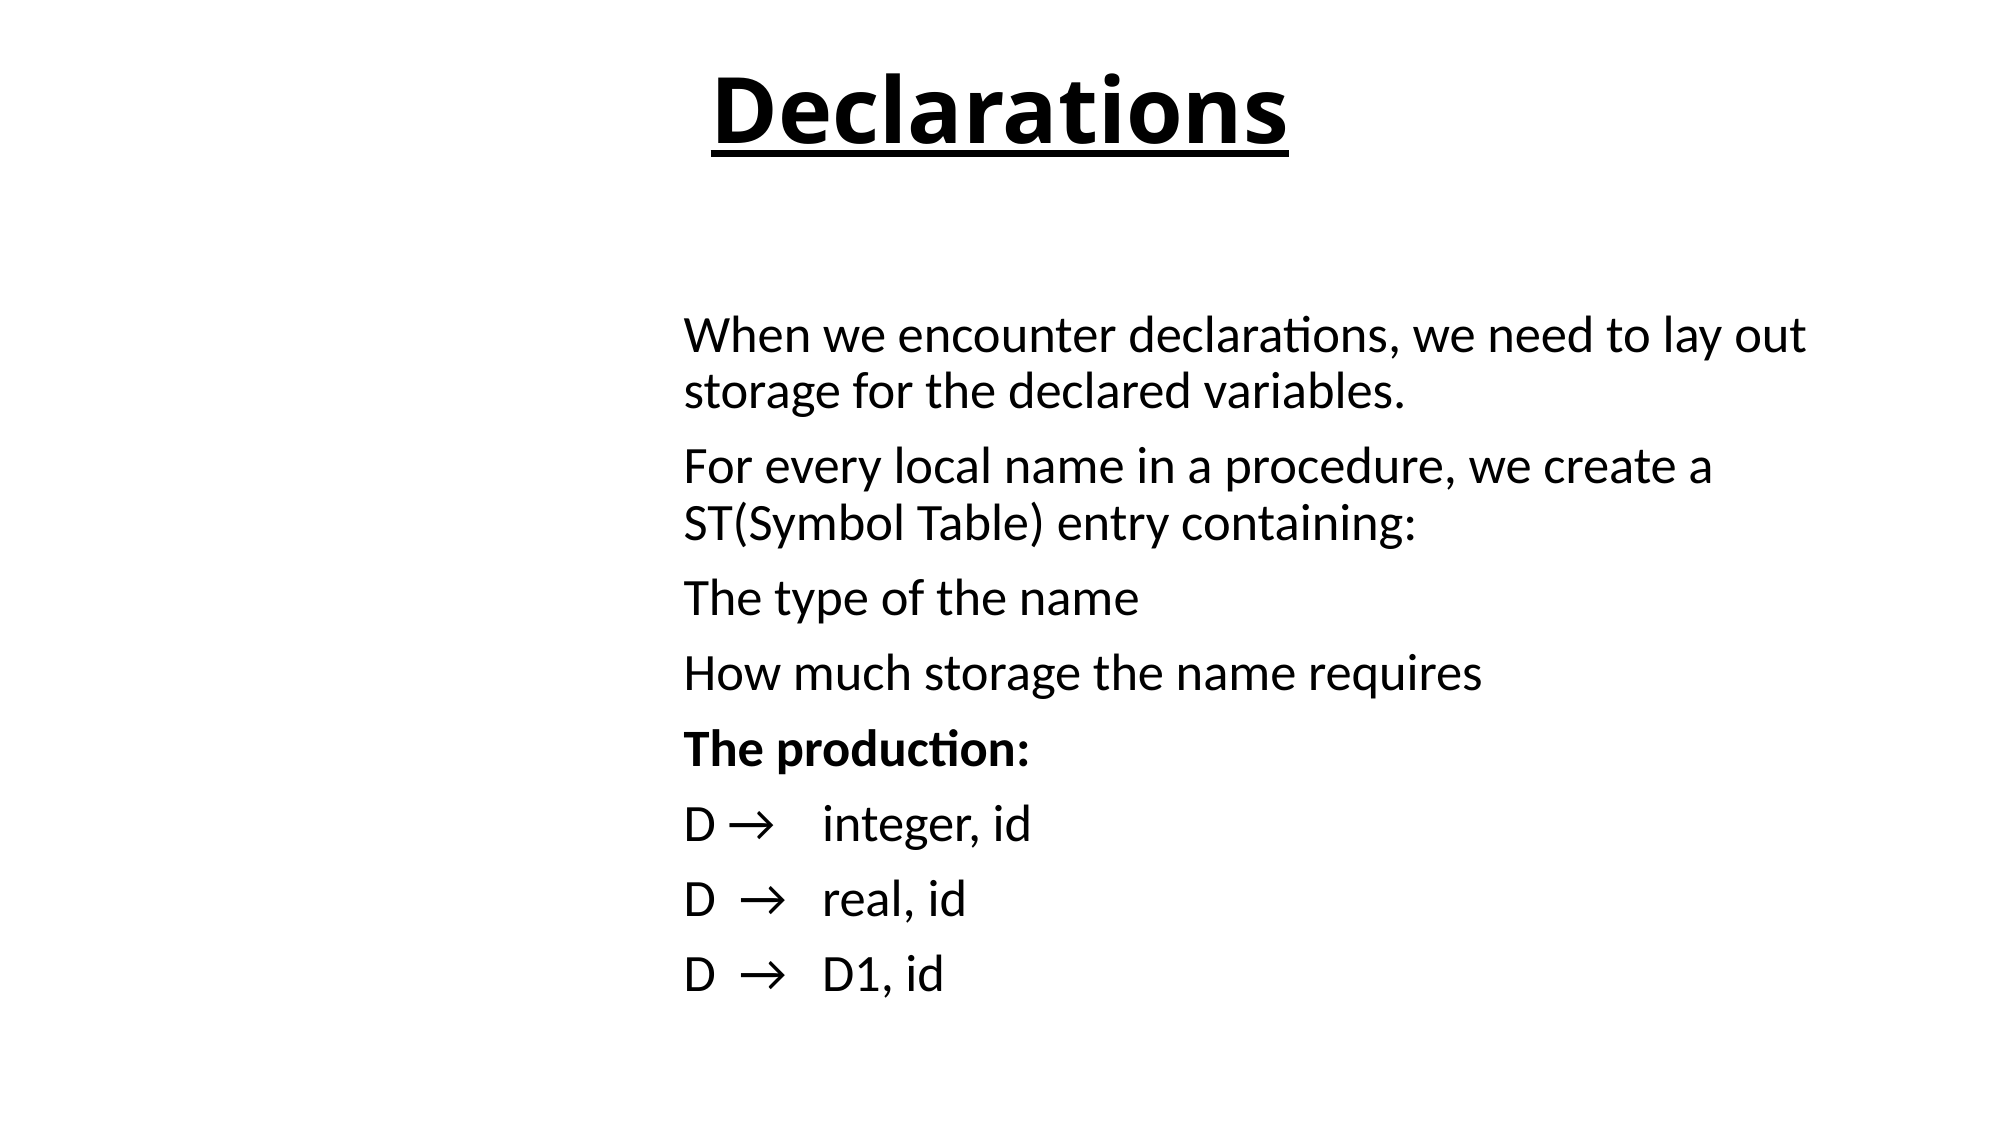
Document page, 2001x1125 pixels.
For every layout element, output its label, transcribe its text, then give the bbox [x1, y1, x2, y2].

list When we encounter declarations, we need to lay out storage for the declared variables. For every local name in a procedure, we create a ST(Symbol Table) entry containing: The type of the name How much storage the name requires The production: D → integer, id D → real, id D → D1, id [668, 299, 1863, 1014]
title Declarations [137, 59, 1863, 278]
